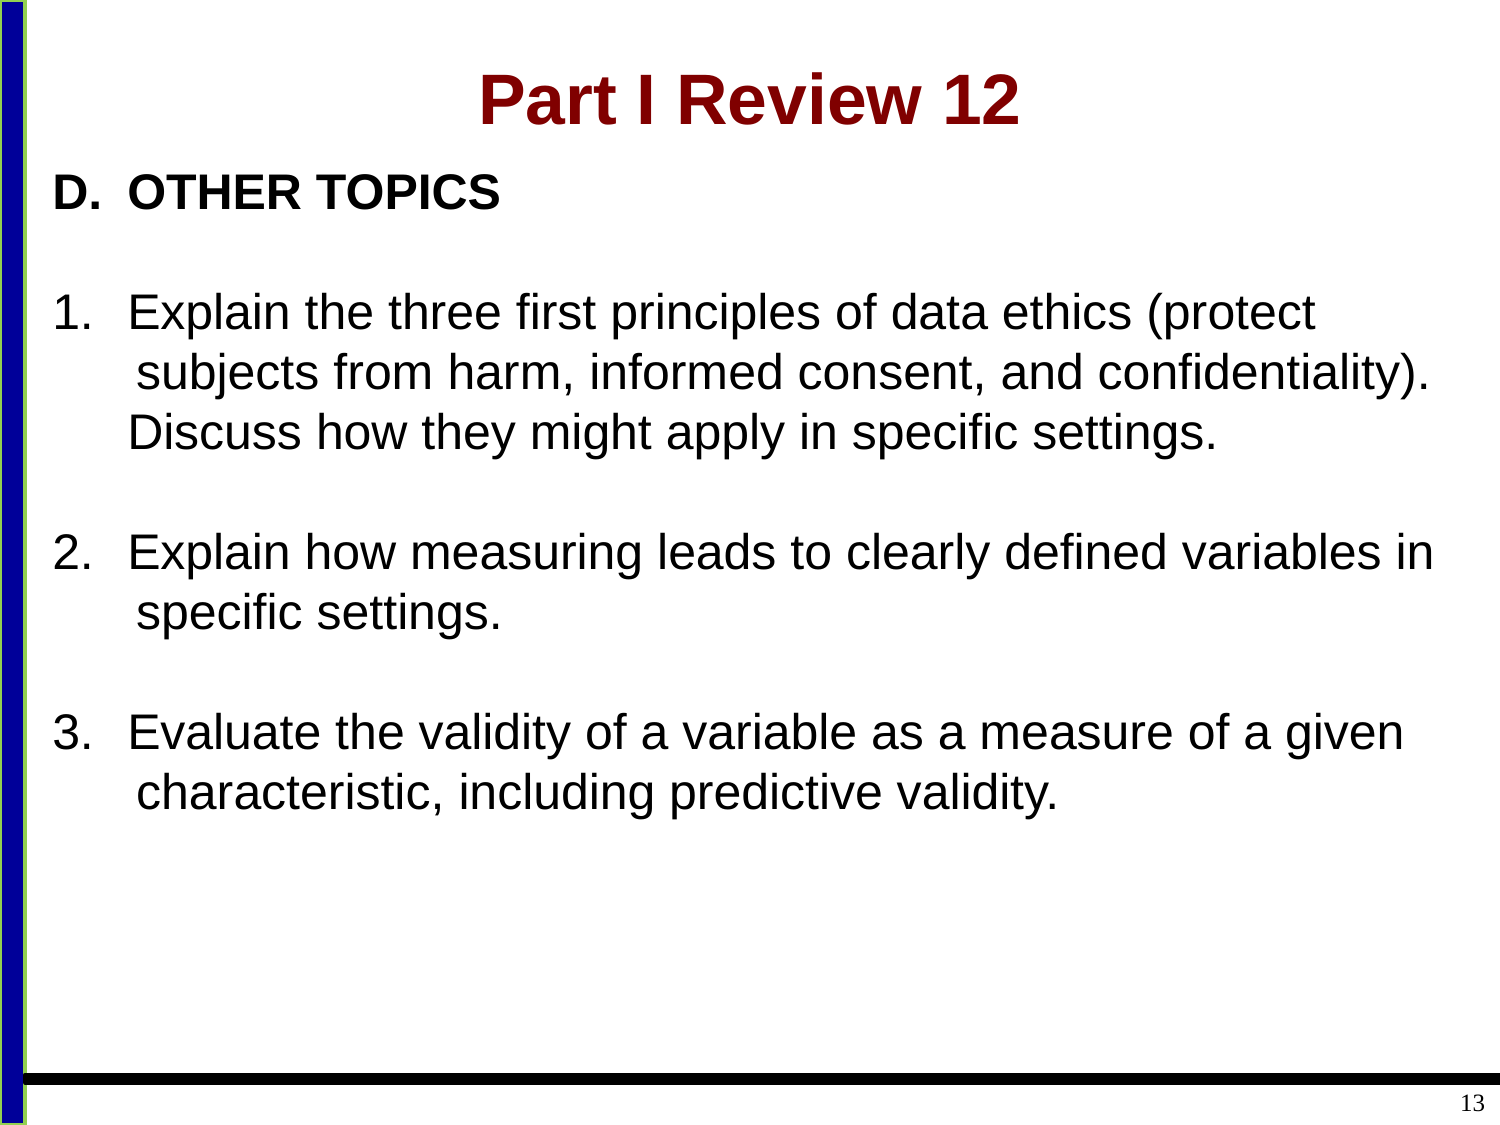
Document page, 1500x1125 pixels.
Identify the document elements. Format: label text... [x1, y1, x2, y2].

text_box OTHER TOPICS Explain the three first principles of data ethics (protect subjects from harm, informed consent, and confidentiality). Discuss how they might apply in specific settings. Explain how measuring leads to clearly defined variables in specific settings. Evaluate the validity of a variable as a measure of a given characteristic, including predictive validity. [37, 151, 1500, 827]
title Part I Review 12 [75, 45, 1425, 151]
